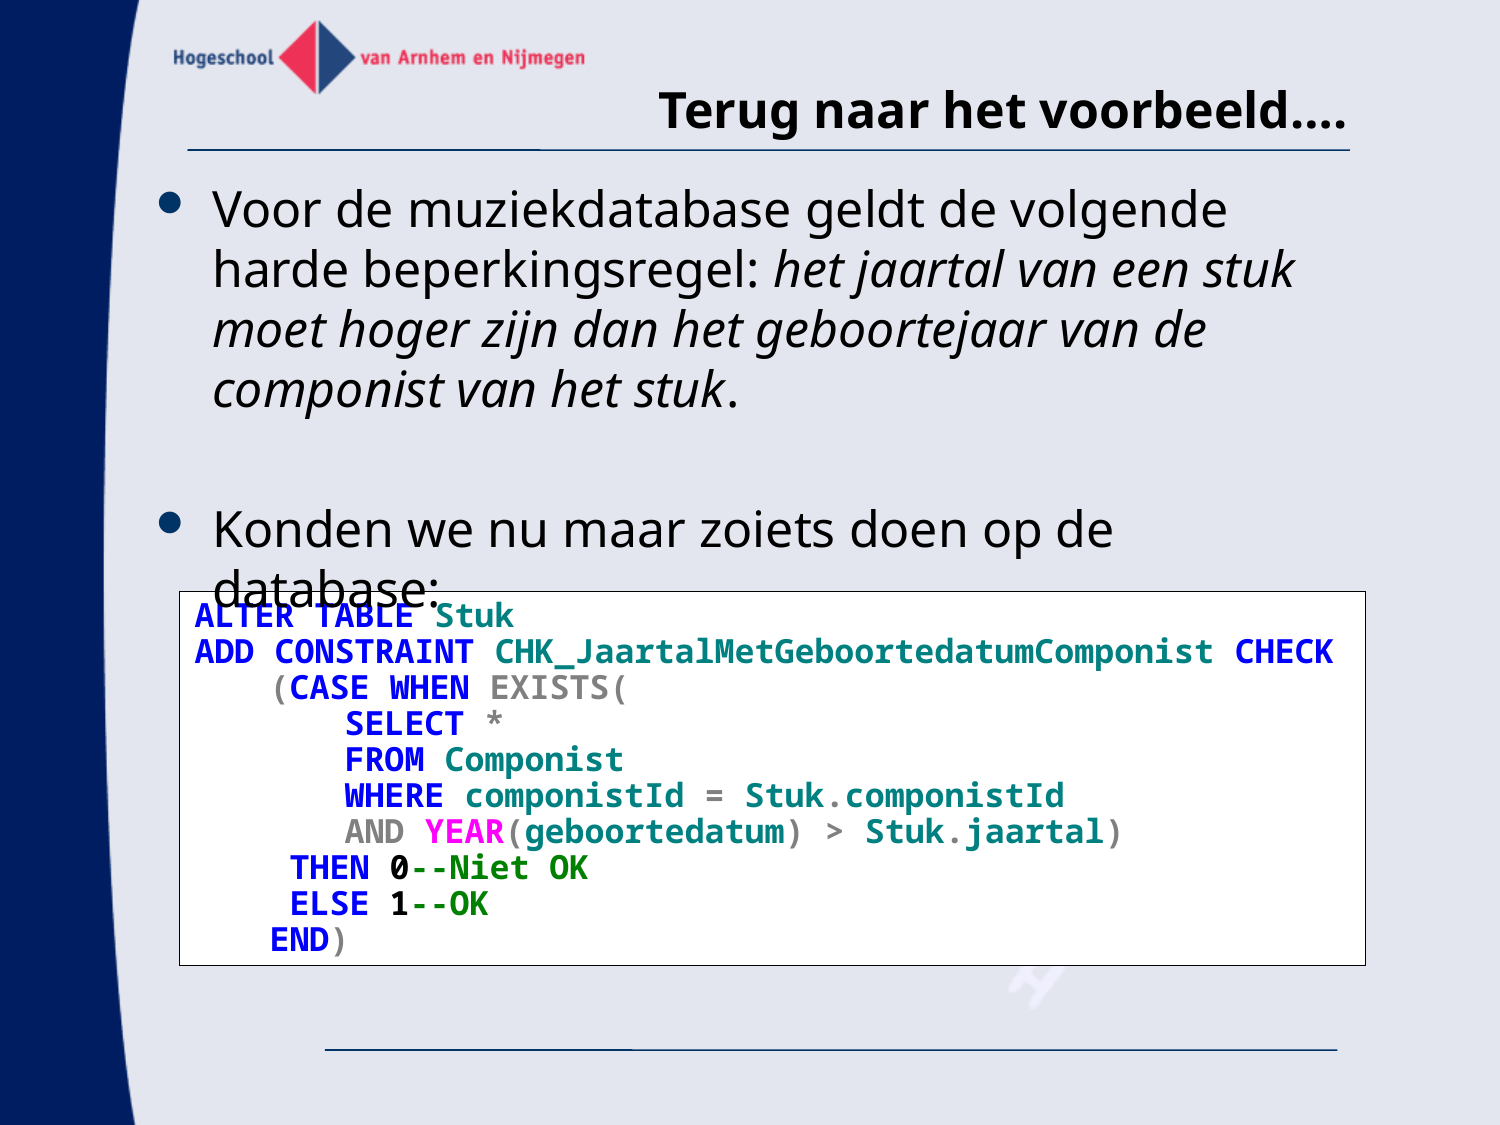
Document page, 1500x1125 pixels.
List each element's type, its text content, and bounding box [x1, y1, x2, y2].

title Terug naar het voorbeeld…. [643, 75, 1469, 147]
text_box Voor de muziekdatabase geldt de volgende harde beperkingsregel: het jaartal van een stuk moet hoger zijn dan het geboortejaar van de componist van het stuk. Konden we nu maar zoiets doen op de database: [140, 170, 1366, 682]
picture [0, 0, 1500, 1125]
text_box ALTER TABLE Stuk ADD CONSTRAINT CHK_JaartalMetGeboortedatumComponist CHECK (CASE WHEN EXISTS( SELECT * FROM Componist WHERE componistId = Stuk.componistId AND YEAR(geboortedatum) > Stuk.jaartal) THEN 0--Niet OK ELSE 1--OK END) [179, 682, 1366, 966]
